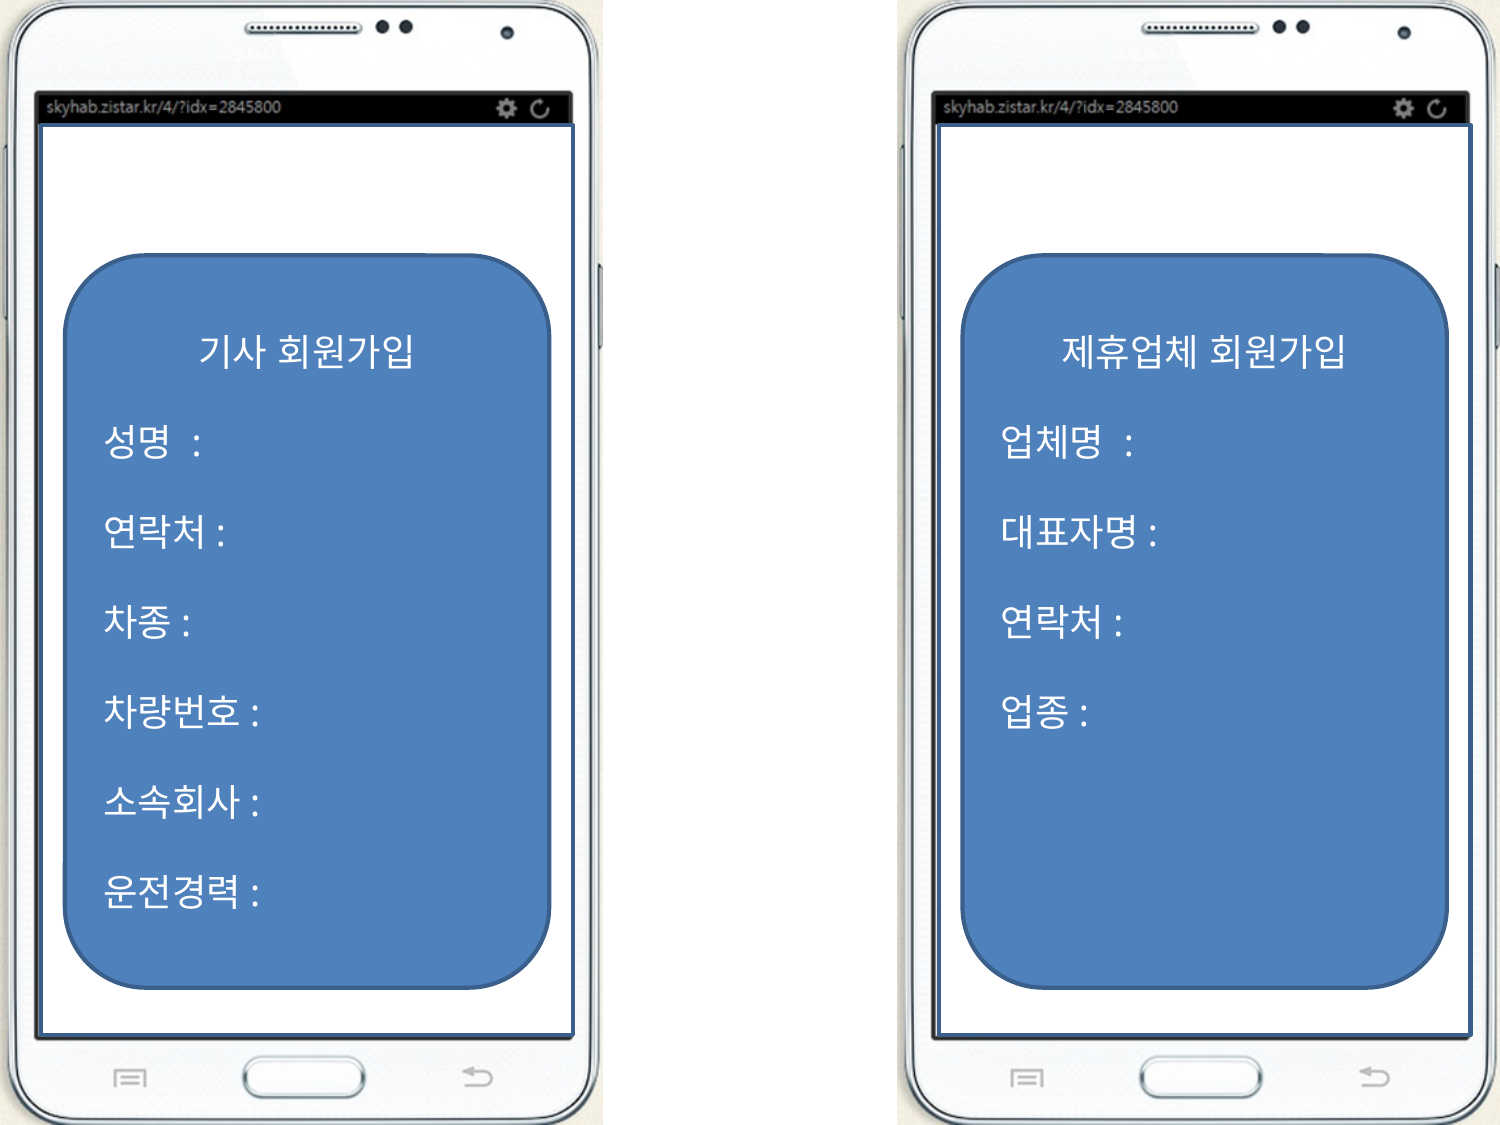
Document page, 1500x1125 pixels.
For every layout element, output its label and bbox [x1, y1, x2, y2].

picture [897, 0, 1500, 1125]
picture [0, 0, 603, 1125]
